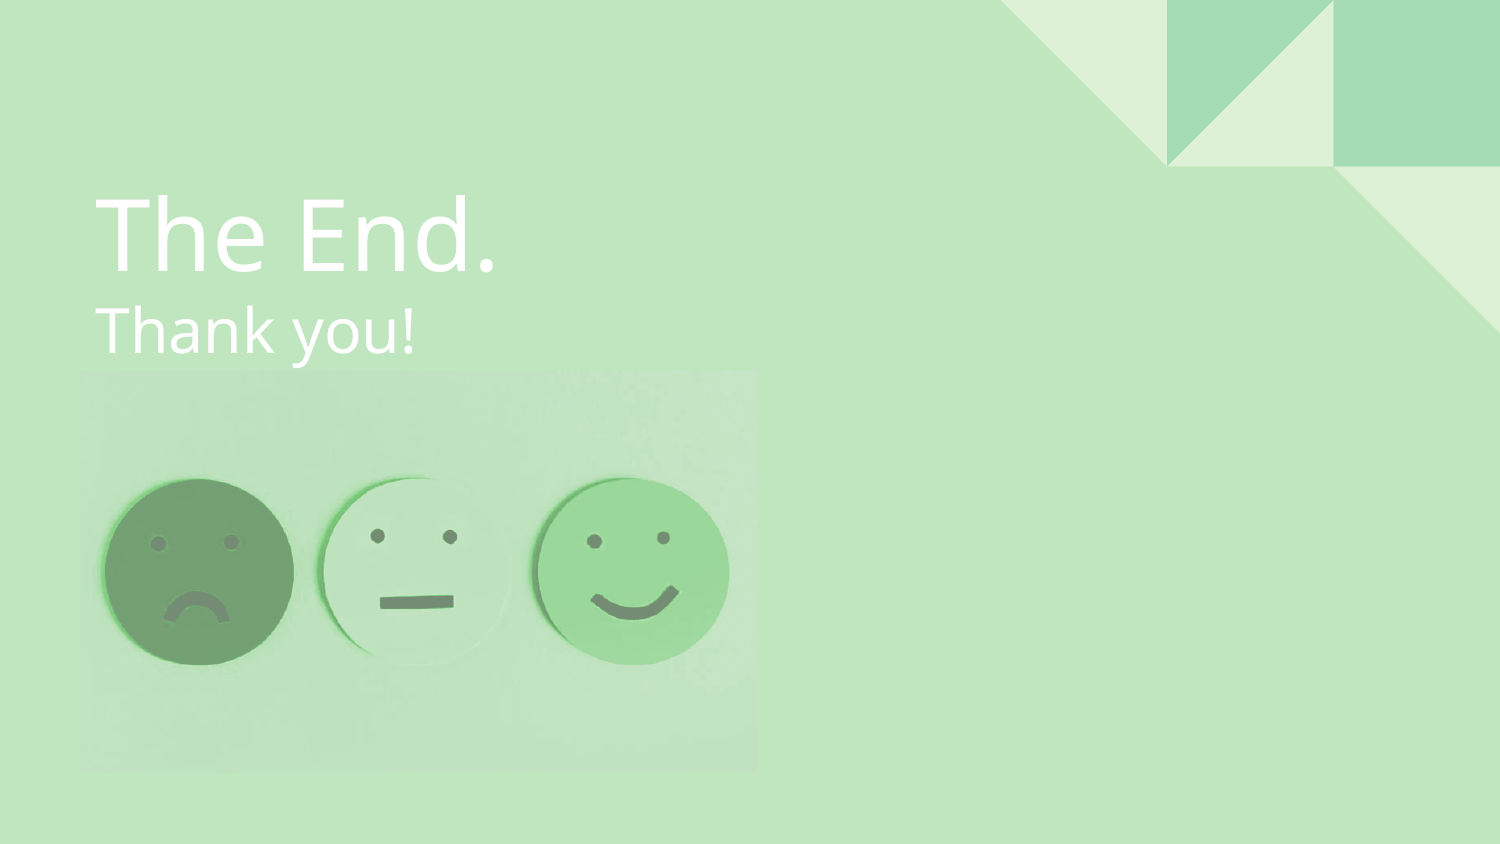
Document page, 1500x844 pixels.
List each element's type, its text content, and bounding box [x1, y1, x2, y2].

picture [80, 370, 757, 773]
title The End. Thank you! [80, 156, 1003, 758]
